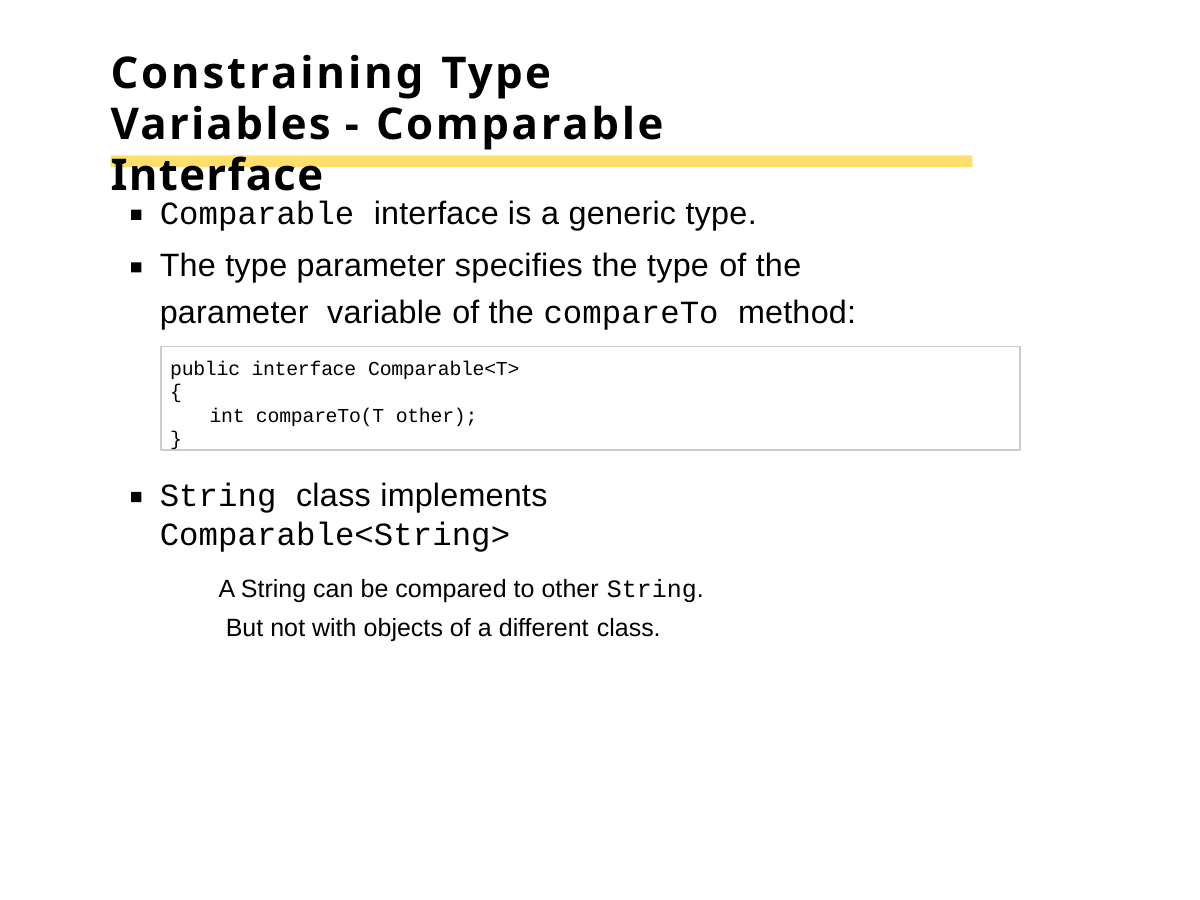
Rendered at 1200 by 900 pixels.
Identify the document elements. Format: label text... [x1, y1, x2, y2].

text_box [778, 155, 973, 168]
text_box [131, 262, 142, 273]
text_box String class implements Comparable<String> A String can be compared to other String. But not with objects of a different class. [157, 474, 906, 642]
text_box [131, 491, 142, 503]
text_box [131, 209, 142, 220]
text_box Comparable interface is a generic type. The type parameter specifies the type of the parameter variable of the compareTo method: [157, 191, 960, 330]
text_box public interface Comparable<T> { int compareTo(T other); } [161, 346, 1020, 450]
title Constraining Type Variables - Comparable Interface [108, 45, 778, 200]
